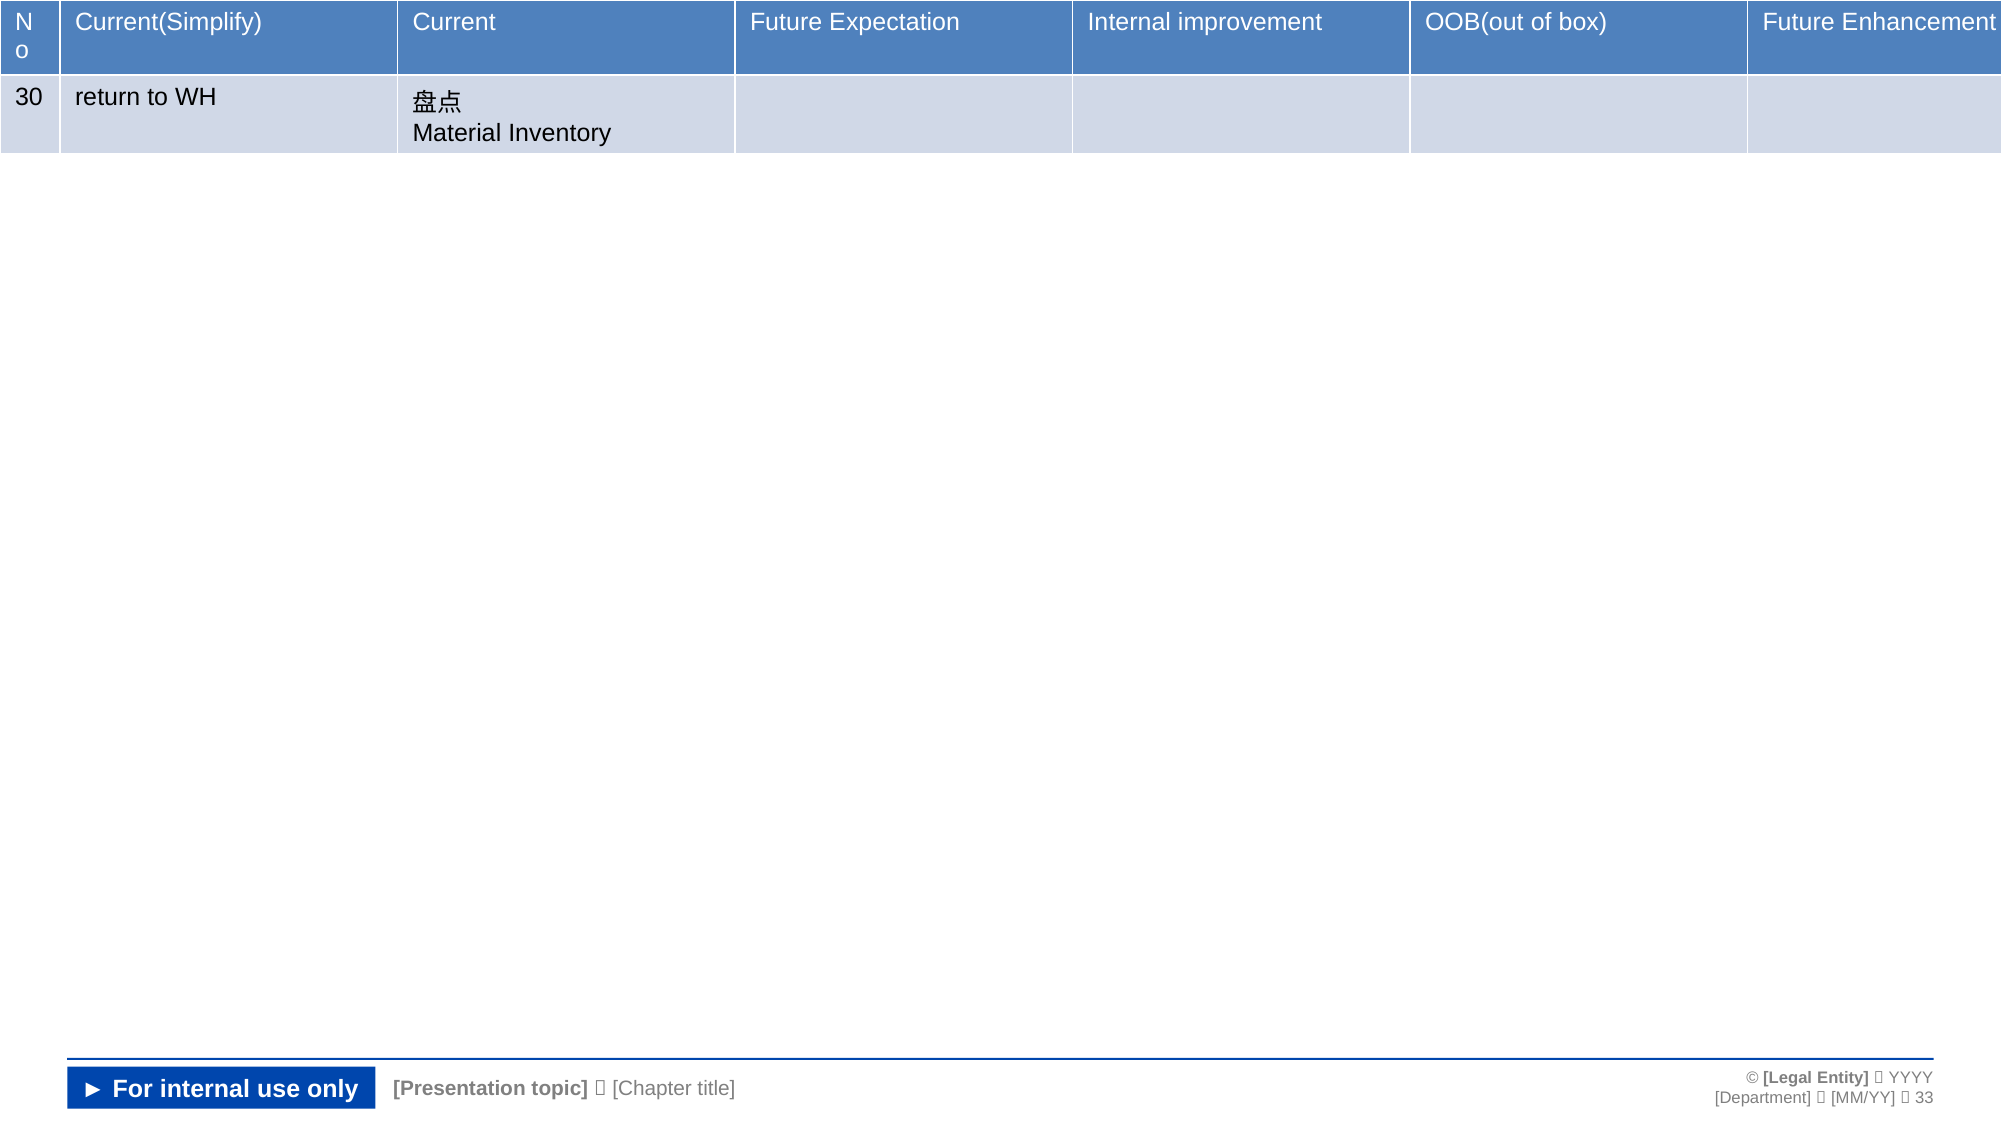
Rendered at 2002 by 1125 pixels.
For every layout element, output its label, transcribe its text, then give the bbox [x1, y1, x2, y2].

table_header OOB(out of box) [1411, 1, 1747, 74]
table_header Future Enhancement [1748, 1, 2001, 74]
table_cell 盘点 Material Inventory [398, 76, 734, 153]
table_cell [1411, 76, 1747, 153]
table_cell 30 [1, 76, 59, 153]
table_header Current [398, 1, 734, 74]
table_header Future Expectation [736, 1, 1072, 74]
table_cell [1748, 76, 2001, 153]
table_cell [736, 76, 1072, 153]
table_header Current(Simplify) [61, 1, 397, 74]
table_cell return to WH [61, 76, 397, 153]
table_header Internal improvement [1073, 1, 1409, 74]
table_header No [1, 1, 59, 74]
table_cell [1073, 76, 1409, 153]
